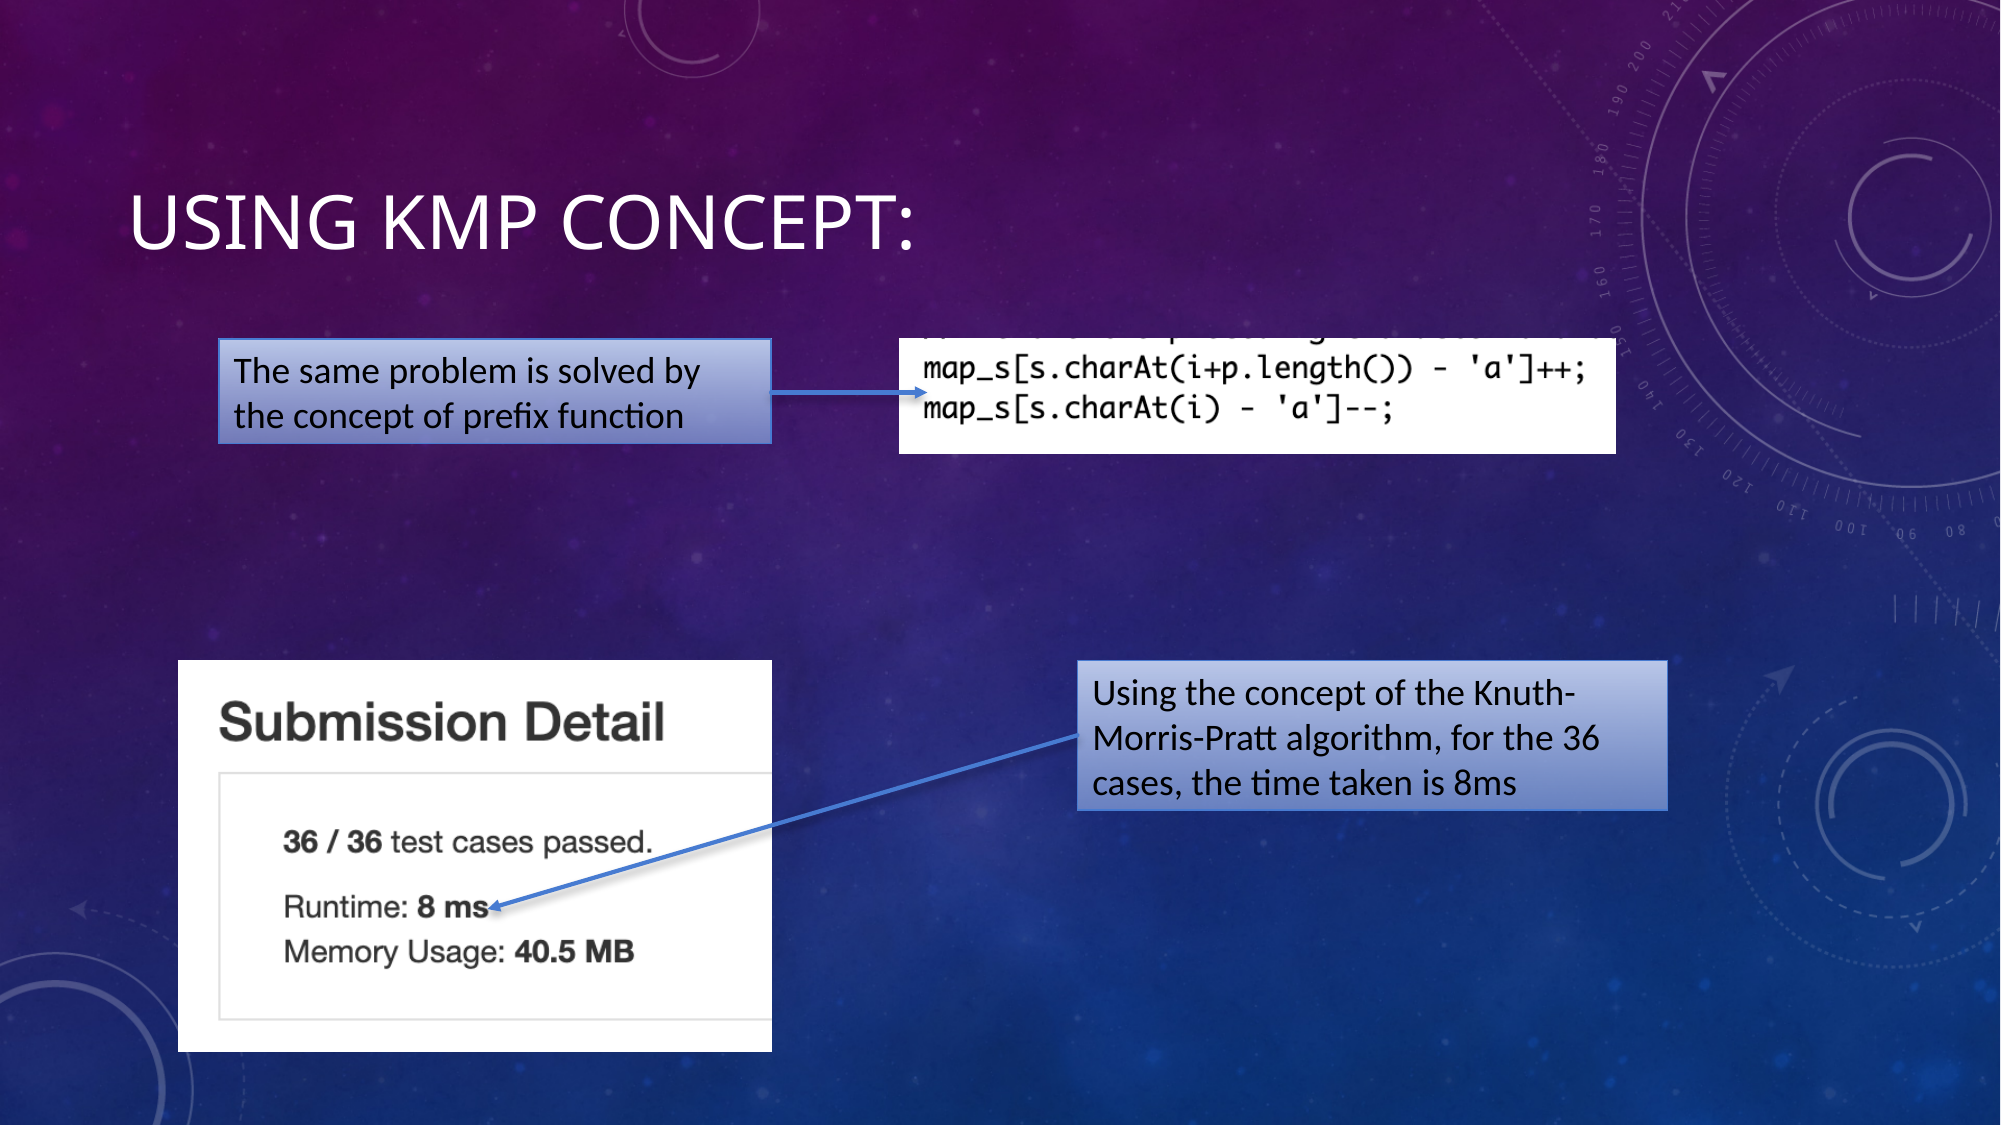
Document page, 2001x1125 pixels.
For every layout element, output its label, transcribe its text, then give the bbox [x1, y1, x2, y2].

title Using KMP concept: [112, 99, 1775, 339]
text_box The same problem is solved by the concept of prefix function [218, 338, 772, 444]
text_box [487, 735, 1078, 910]
text_box Using the concept of the Knuth-Morris-Pratt algorithm, for the 36 cases, the time taken is 8ms [1077, 660, 1668, 811]
picture [0, 0, 2001, 1125]
